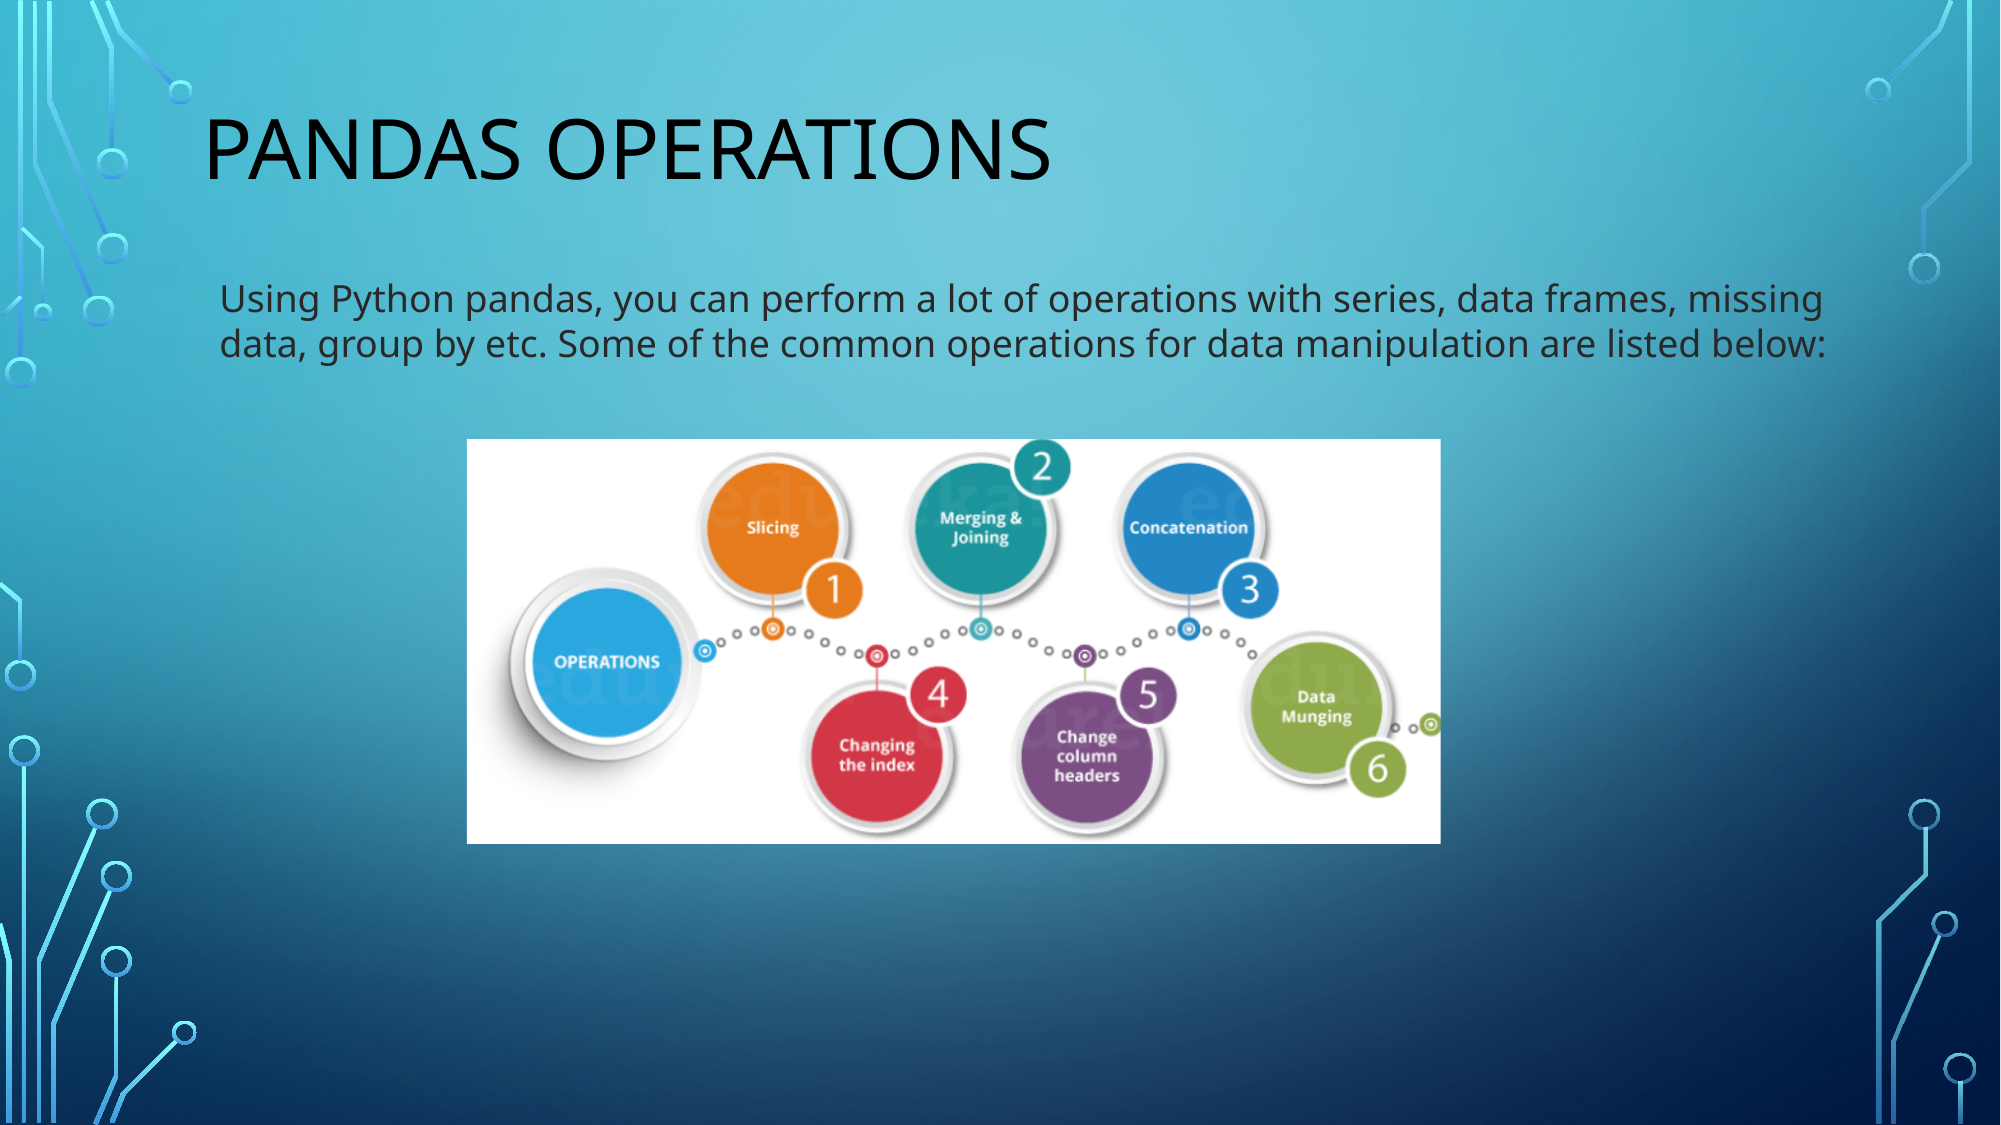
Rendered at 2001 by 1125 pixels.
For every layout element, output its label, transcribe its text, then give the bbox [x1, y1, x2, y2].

text_box Using Python pandas, you can perform a lot of operations with series, data frames, missing data, group by etc. Some of the common operations for data manipulation are listed below: [204, 267, 1866, 373]
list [466, 438, 1441, 845]
title Pandas operations [187, 68, 1813, 236]
